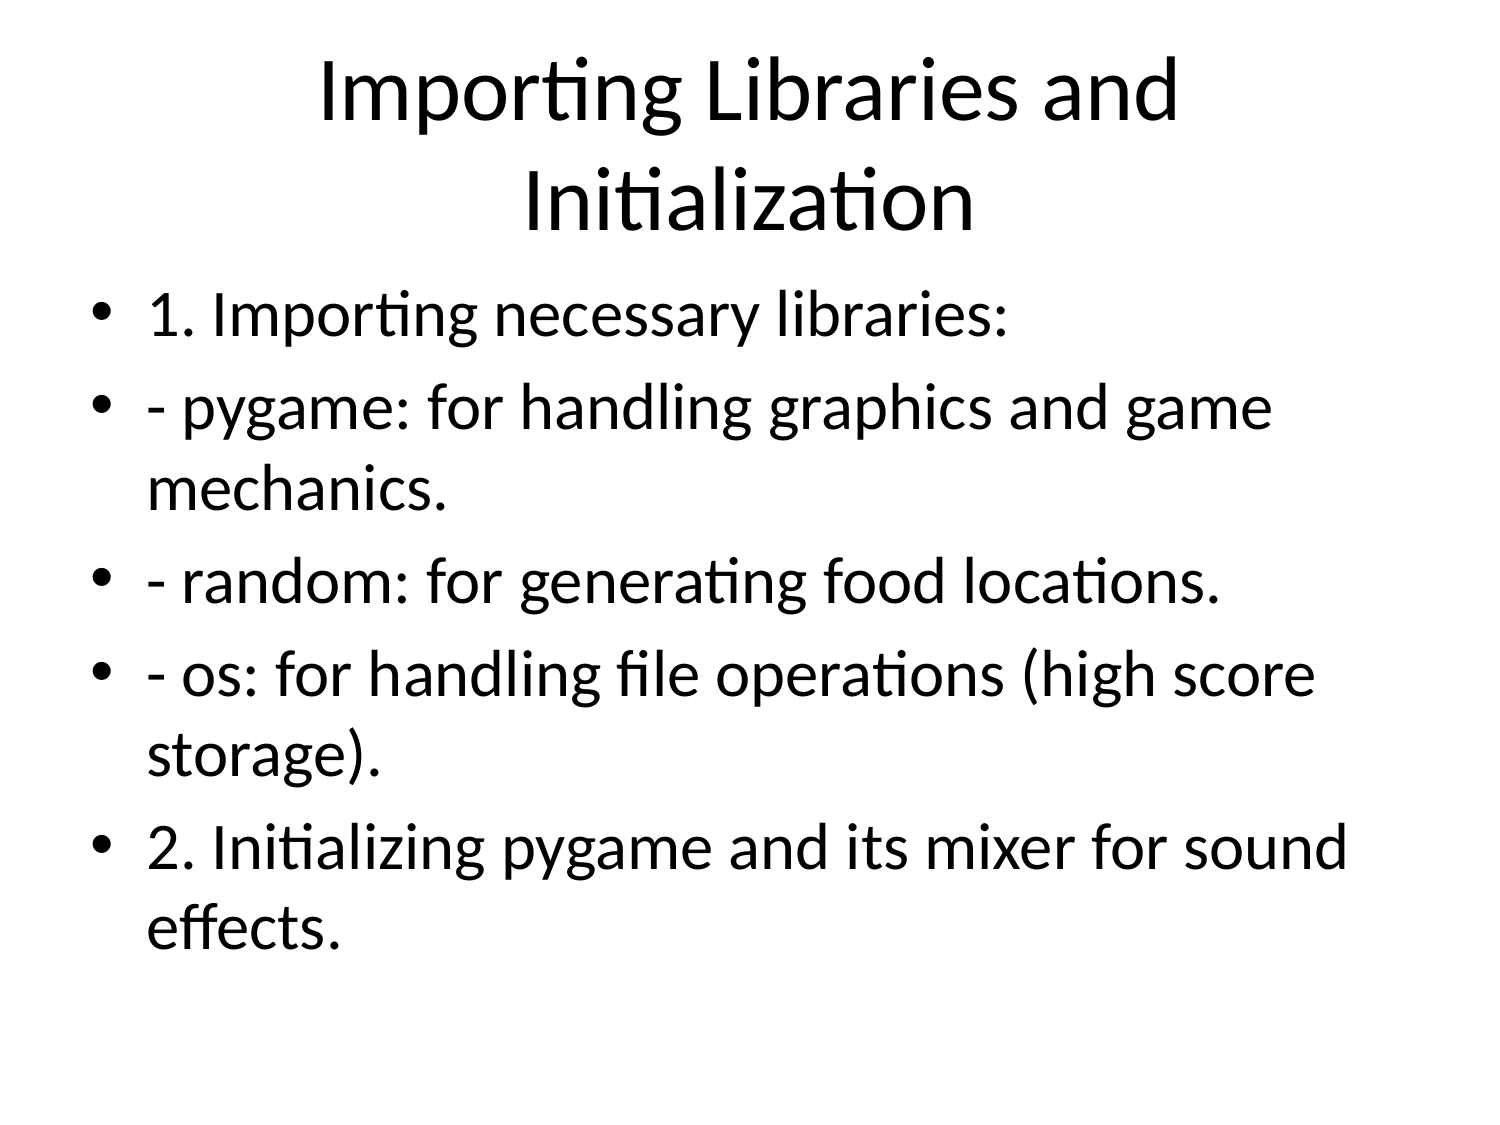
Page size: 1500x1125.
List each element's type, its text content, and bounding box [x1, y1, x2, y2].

list 1. Importing necessary libraries: - pygame: for handling graphics and game mechanics. - random: for generating food locations. - os: for handling file operations (high score storage). 2. Initializing pygame and its mixer for sound effects. [75, 262, 1425, 1005]
title Importing Libraries and Initialization [75, 45, 1425, 233]
